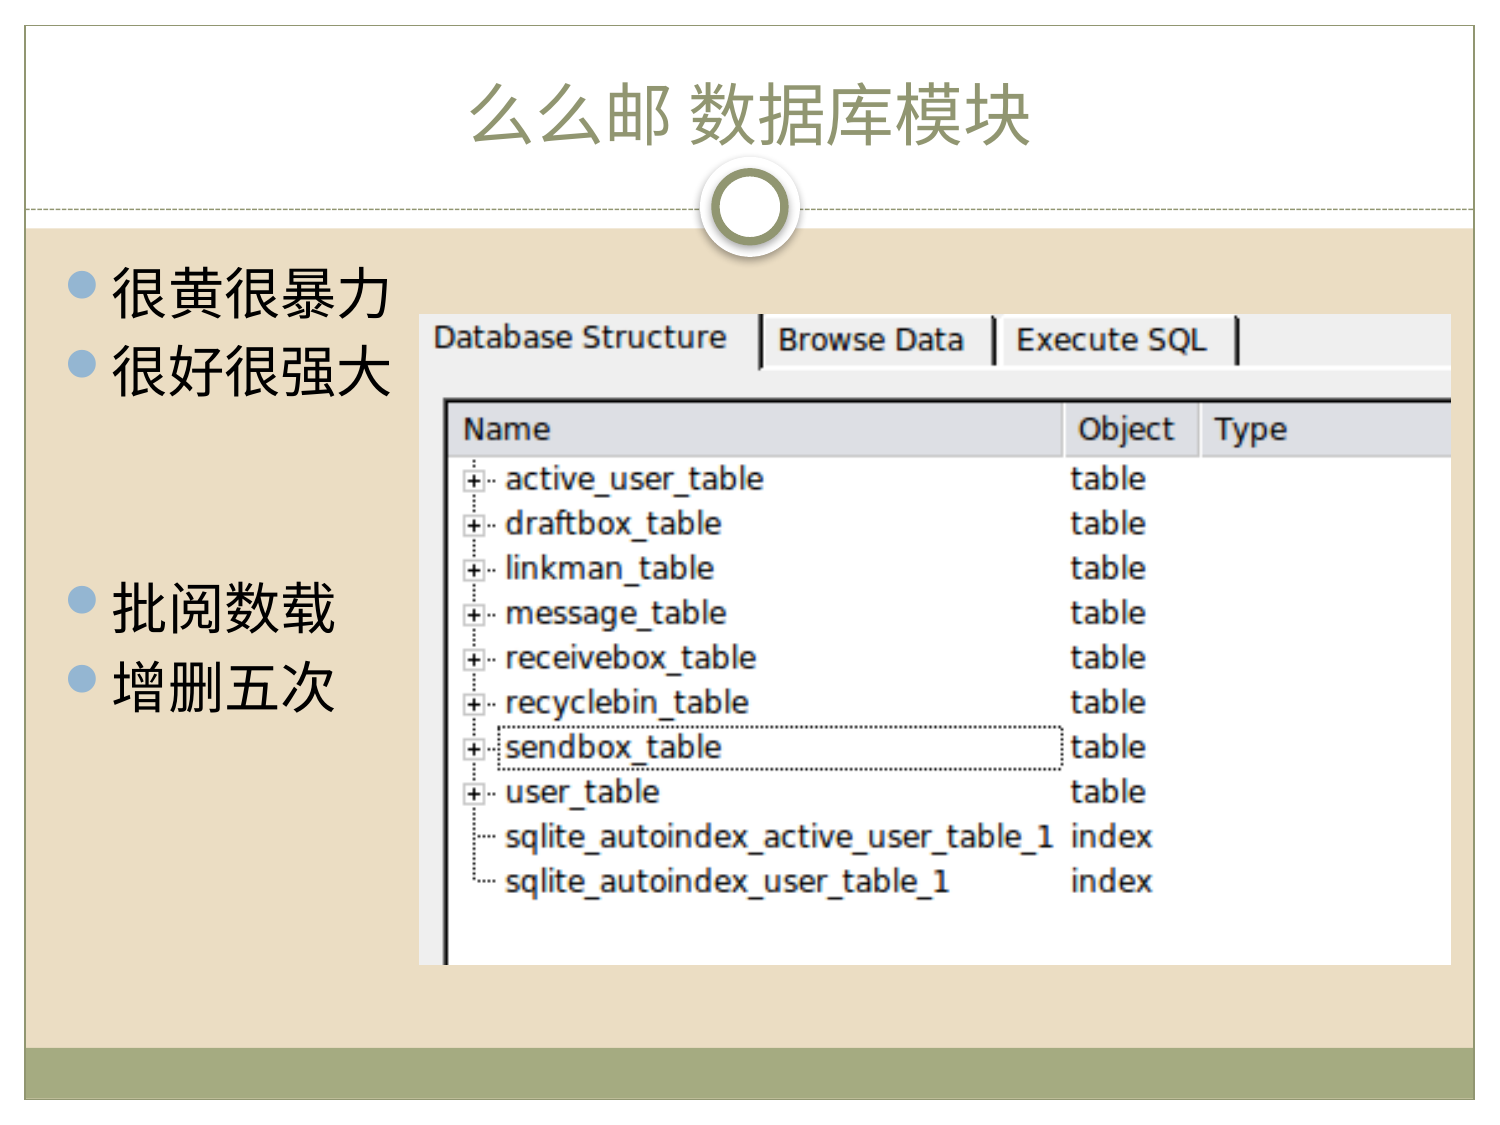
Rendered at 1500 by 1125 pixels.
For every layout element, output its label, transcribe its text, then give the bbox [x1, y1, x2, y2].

title 么么邮 数据库模块 [49, 37, 1450, 162]
list 很黄很暴力 很好很强大 批阅数载 增删五次 [49, 250, 1445, 1001]
picture [418, 314, 1451, 965]
